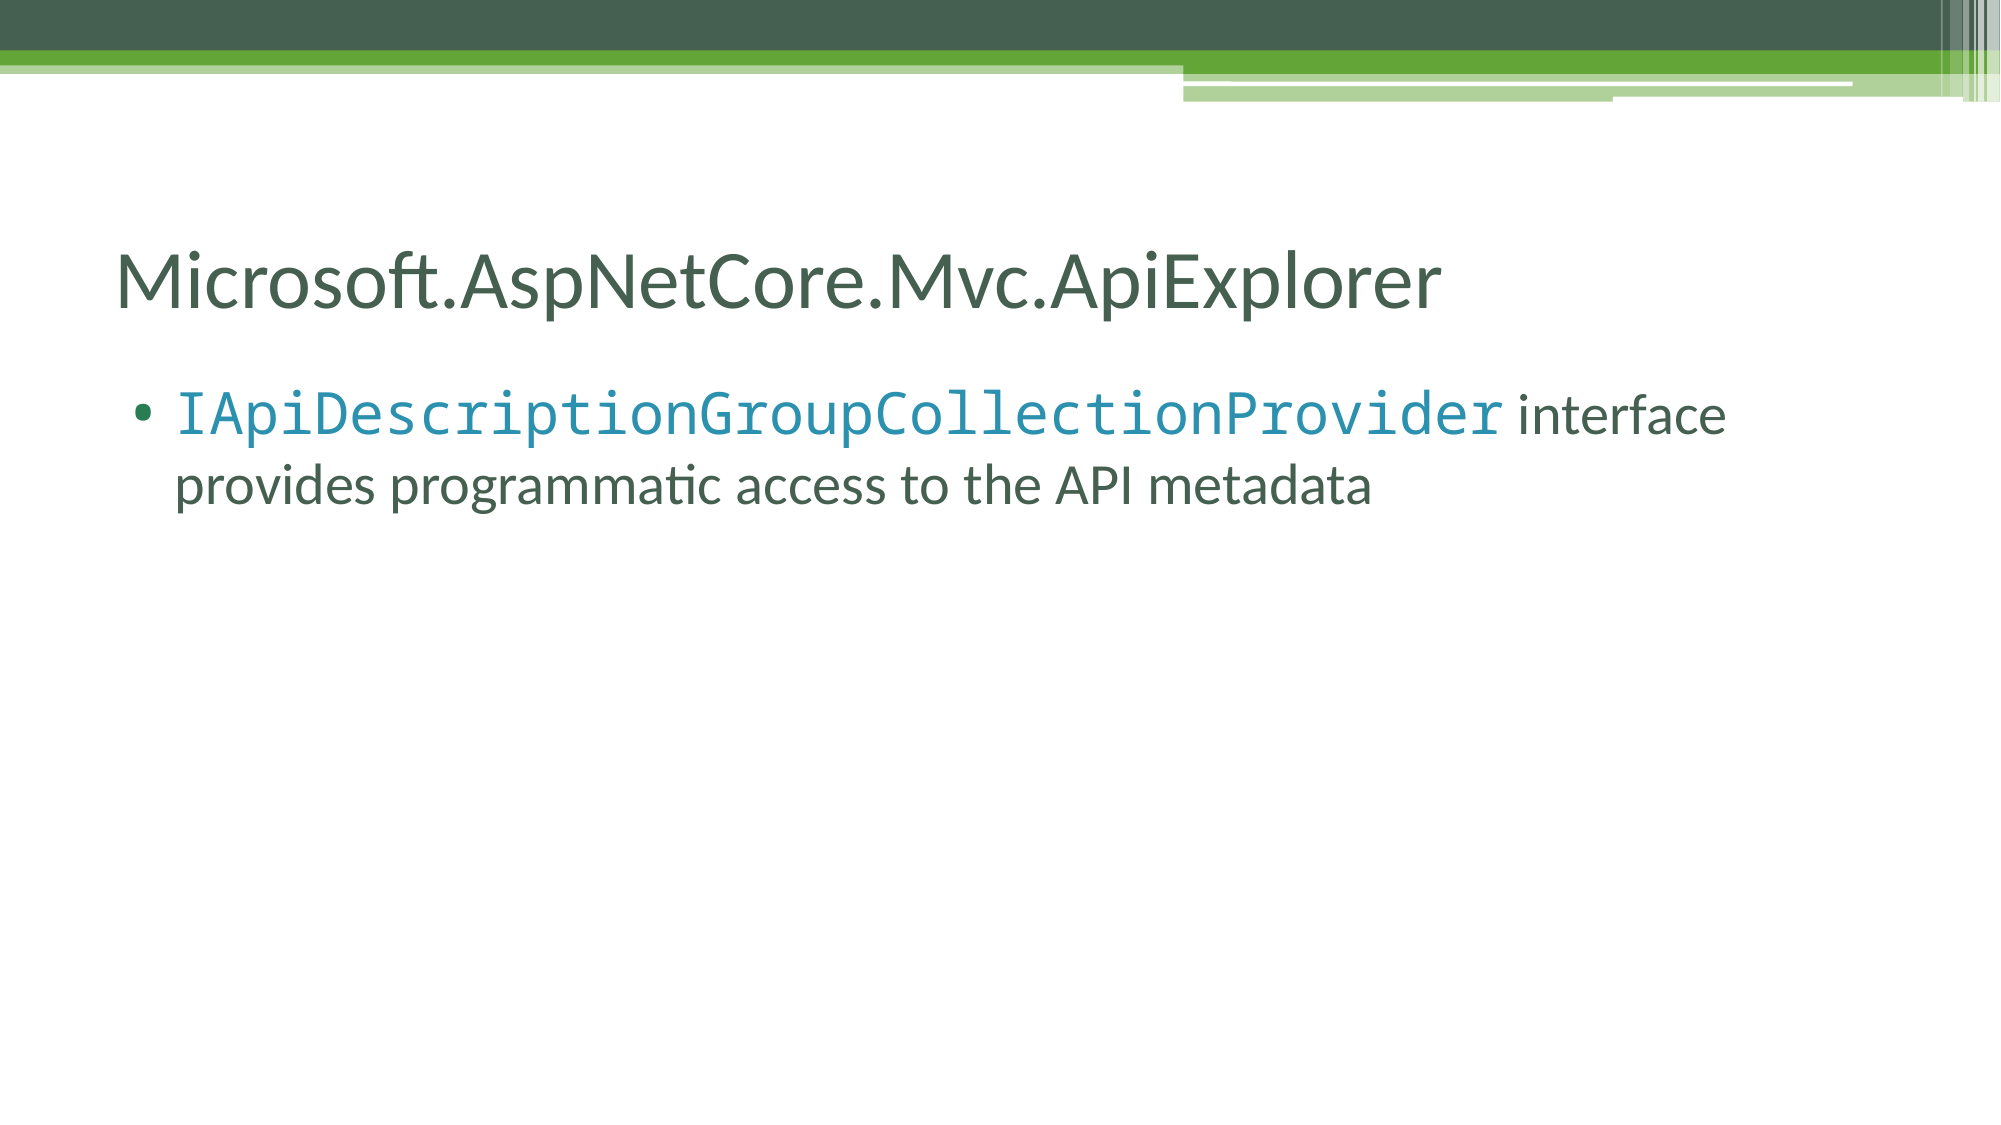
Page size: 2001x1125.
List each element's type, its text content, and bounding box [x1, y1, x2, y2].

title Microsoft.AspNetCore.Mvc.ApiExplorer [99, 187, 1900, 363]
list IApiDescriptionGroupCollectionProvider interface provides programmatic access to the API metadata [99, 368, 1900, 1079]
